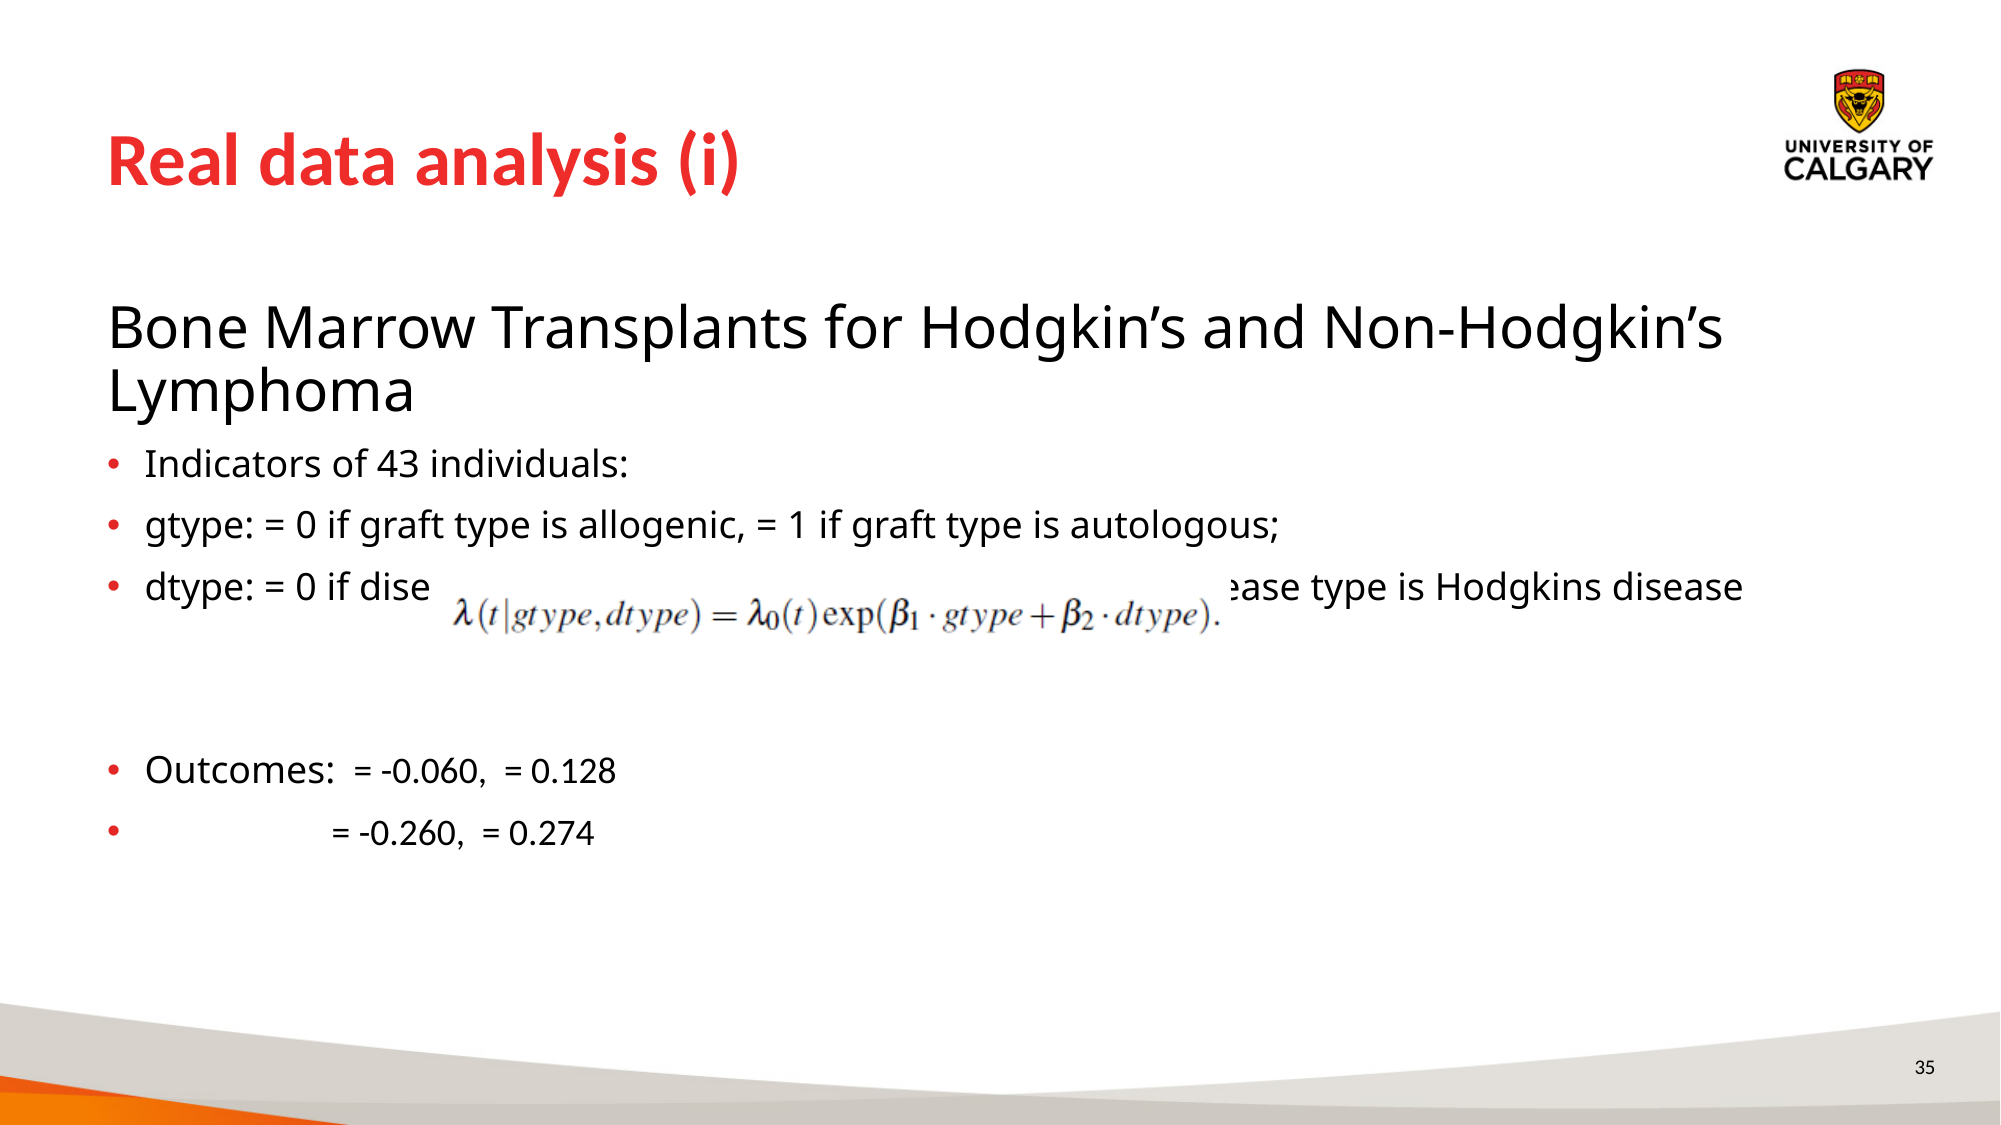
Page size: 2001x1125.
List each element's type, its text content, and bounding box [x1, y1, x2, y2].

slide_number 35 [1500, 1046, 1951, 1107]
picture [0, 0, 2001, 1125]
title Real data analysis (i) [92, 76, 1688, 246]
